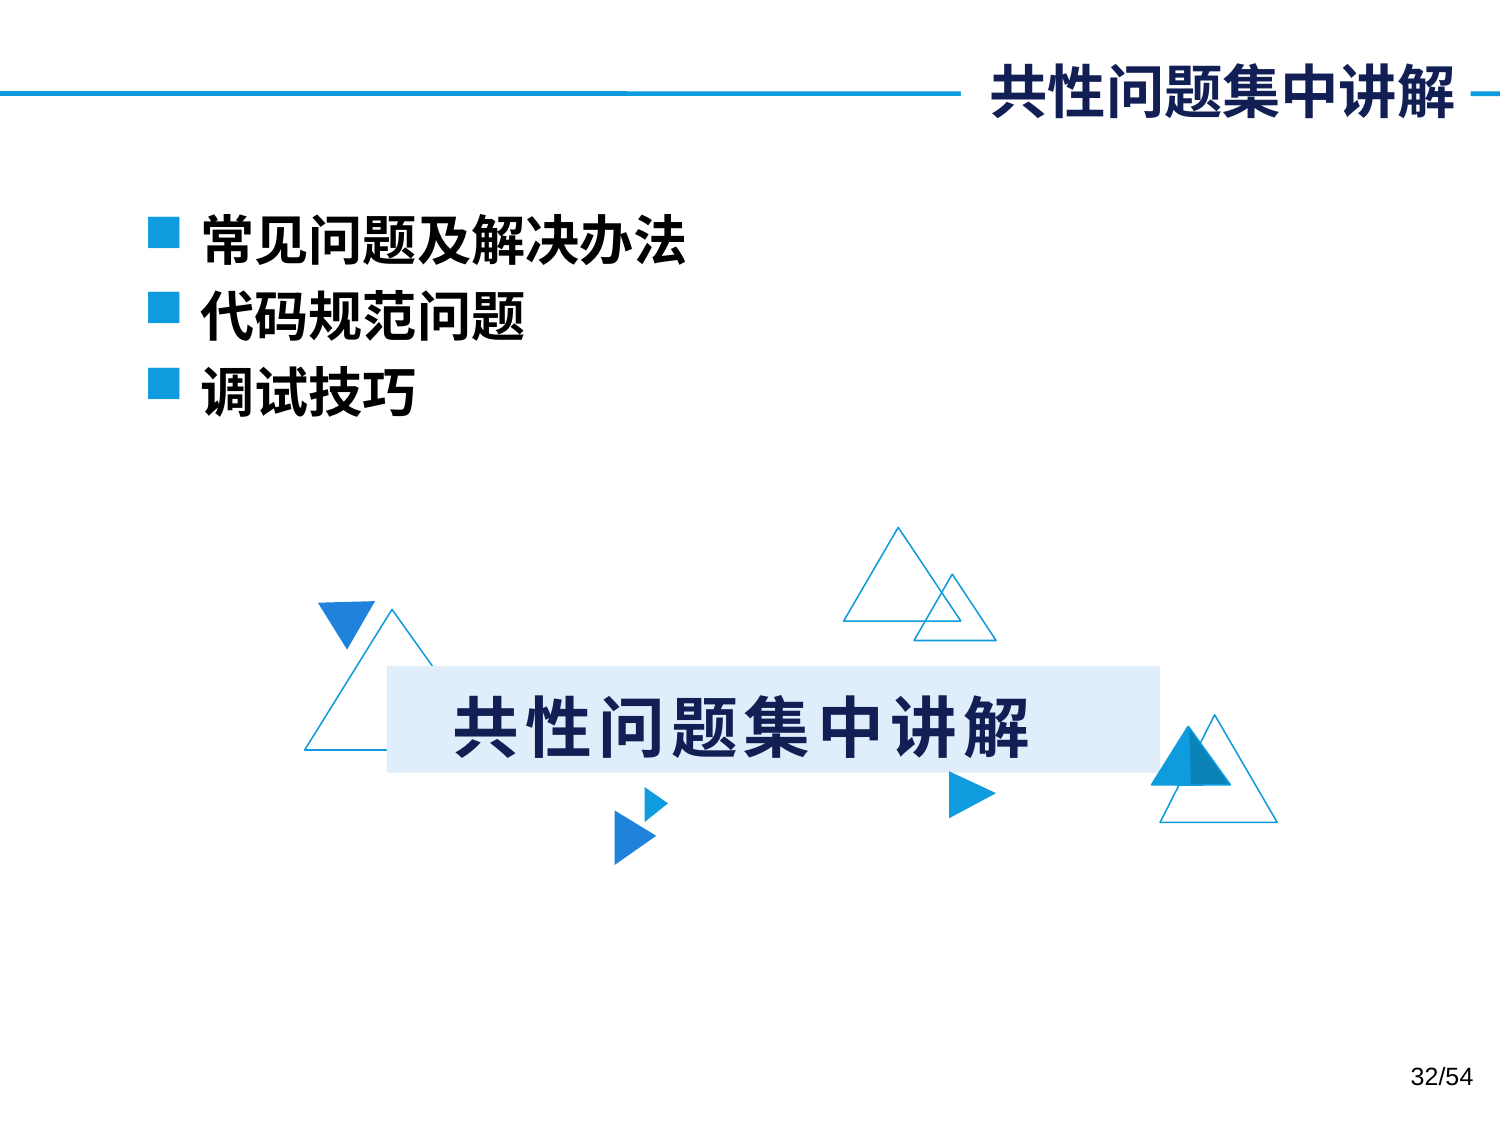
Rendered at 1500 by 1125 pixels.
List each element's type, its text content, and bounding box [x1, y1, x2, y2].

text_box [304, 527, 1278, 866]
title 共性问题集中讲解 [960, 46, 1471, 133]
list 常见问题及解决办法 代码规范问题 调试技巧 [128, 199, 1383, 1043]
slide_number 32/54 [1138, 1053, 1489, 1114]
